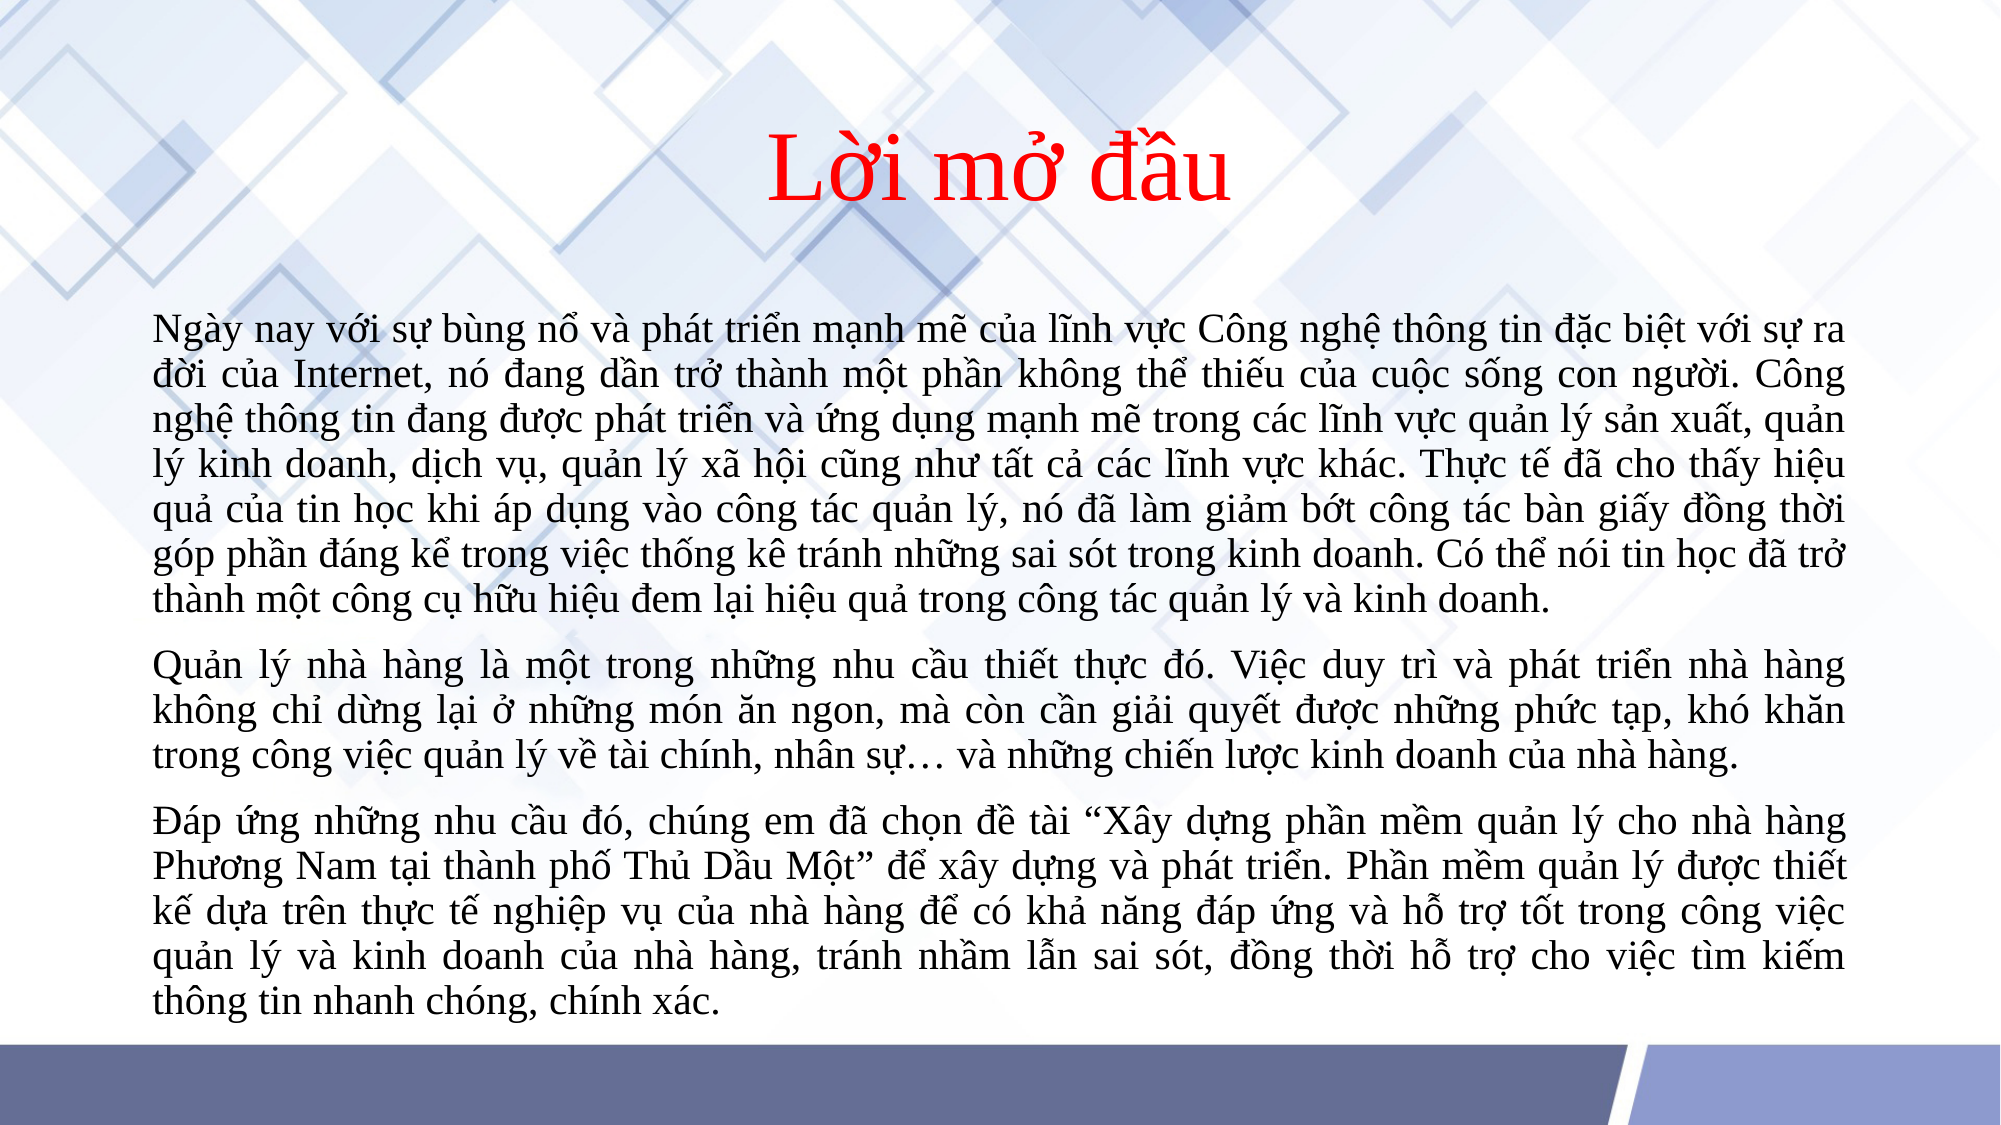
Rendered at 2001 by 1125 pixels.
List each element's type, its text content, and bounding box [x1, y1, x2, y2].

list Ngày nay với sự bùng nổ và phát triển mạnh mẽ của lĩnh vực Công nghệ thông tin đặc biệt với sự ra đời của Internet, nó đang dần trở thành một phần không thể thiếu của cuộc sống con người. Công nghệ thông tin đang được phát triển và ứng dụng mạnh mẽ trong các lĩnh vực quản lý sản xuất, quản lý kinh doanh, dịch vụ, quản lý xã hội cũng như tất cả các lĩnh vực khác. Thực tế đã cho thấy hiệu quả của tin học khi áp dụng vào công tác quản lý, nó đã làm giảm bớt công tác bàn giấy đồng thời góp phần đáng kể trong việc thống kê tránh những sai sót trong kinh doanh. Có thể nói tin học đã trở thành một công cụ hữu hiệu đem lại hiệu quả trong công tác quản lý và kinh doanh. Quản lý nhà hàng là một trong những nhu cầu thiết thực đó. Việc duy trì và phát triển nhà hàng không chỉ dừng lại ở những món ăn ngon, mà còn cần giải quyết được những phức tạp, khó khăn trong công việc quản lý về tài chính, nhân sự… và những chiến lược kinh doanh của nhà hàng. Đáp ứng những nhu cầu đó, chúng em đã chọn đề tài “Xây dựng phần mềm quản lý cho nhà hàng Phương Nam tại thành phố Thủ Dầu Một” để xây dựng và phát triển. Phần mềm quản lý được thiết kế dựa trên thực tế nghiệp vụ của nhà hàng để có khả năng đáp ứng và hỗ trợ tốt trong công việc quản lý và kinh doanh của nhà hàng, tránh nhầm lẫn sai sót, đồng thời hỗ trợ cho việc tìm kiếm thông tin nhanh chóng, chính xác. [137, 299, 1863, 1014]
picture [0, 0, 2001, 1125]
title Lời mở đầu [137, 59, 1863, 278]
